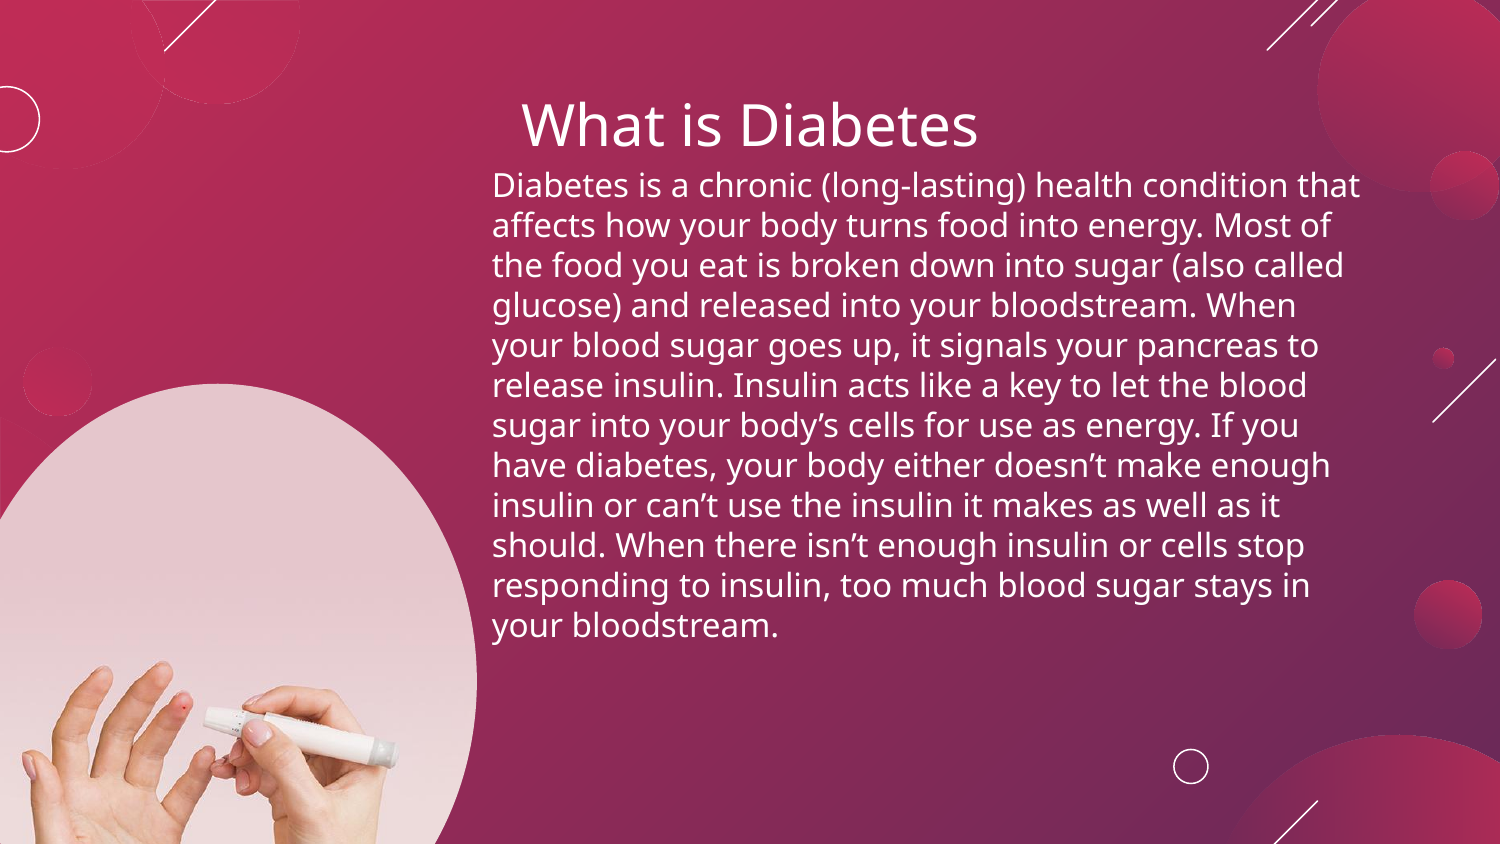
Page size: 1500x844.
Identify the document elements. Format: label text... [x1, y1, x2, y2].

title What is Diabetes [118, 72, 1382, 167]
list Diabetes is a chronic (long-lasting) health condition that affects how your body turns food into energy. Most of the food you eat is broken down into sugar (also called glucose) and released into your bloodstream. When your blood sugar goes up, it signals your pancreas to release insulin. Insulin acts like a key to let the blood sugar into your body’s cells for use as energy. If you have diabetes, your body either doesn’t make enough insulin or can’t use the insulin it makes as well as it should. When there isn’t enough insulin or cells stop responding to insulin, too much blood sugar stays in your bloodstream. [476, 149, 1382, 480]
picture [0, 383, 478, 844]
